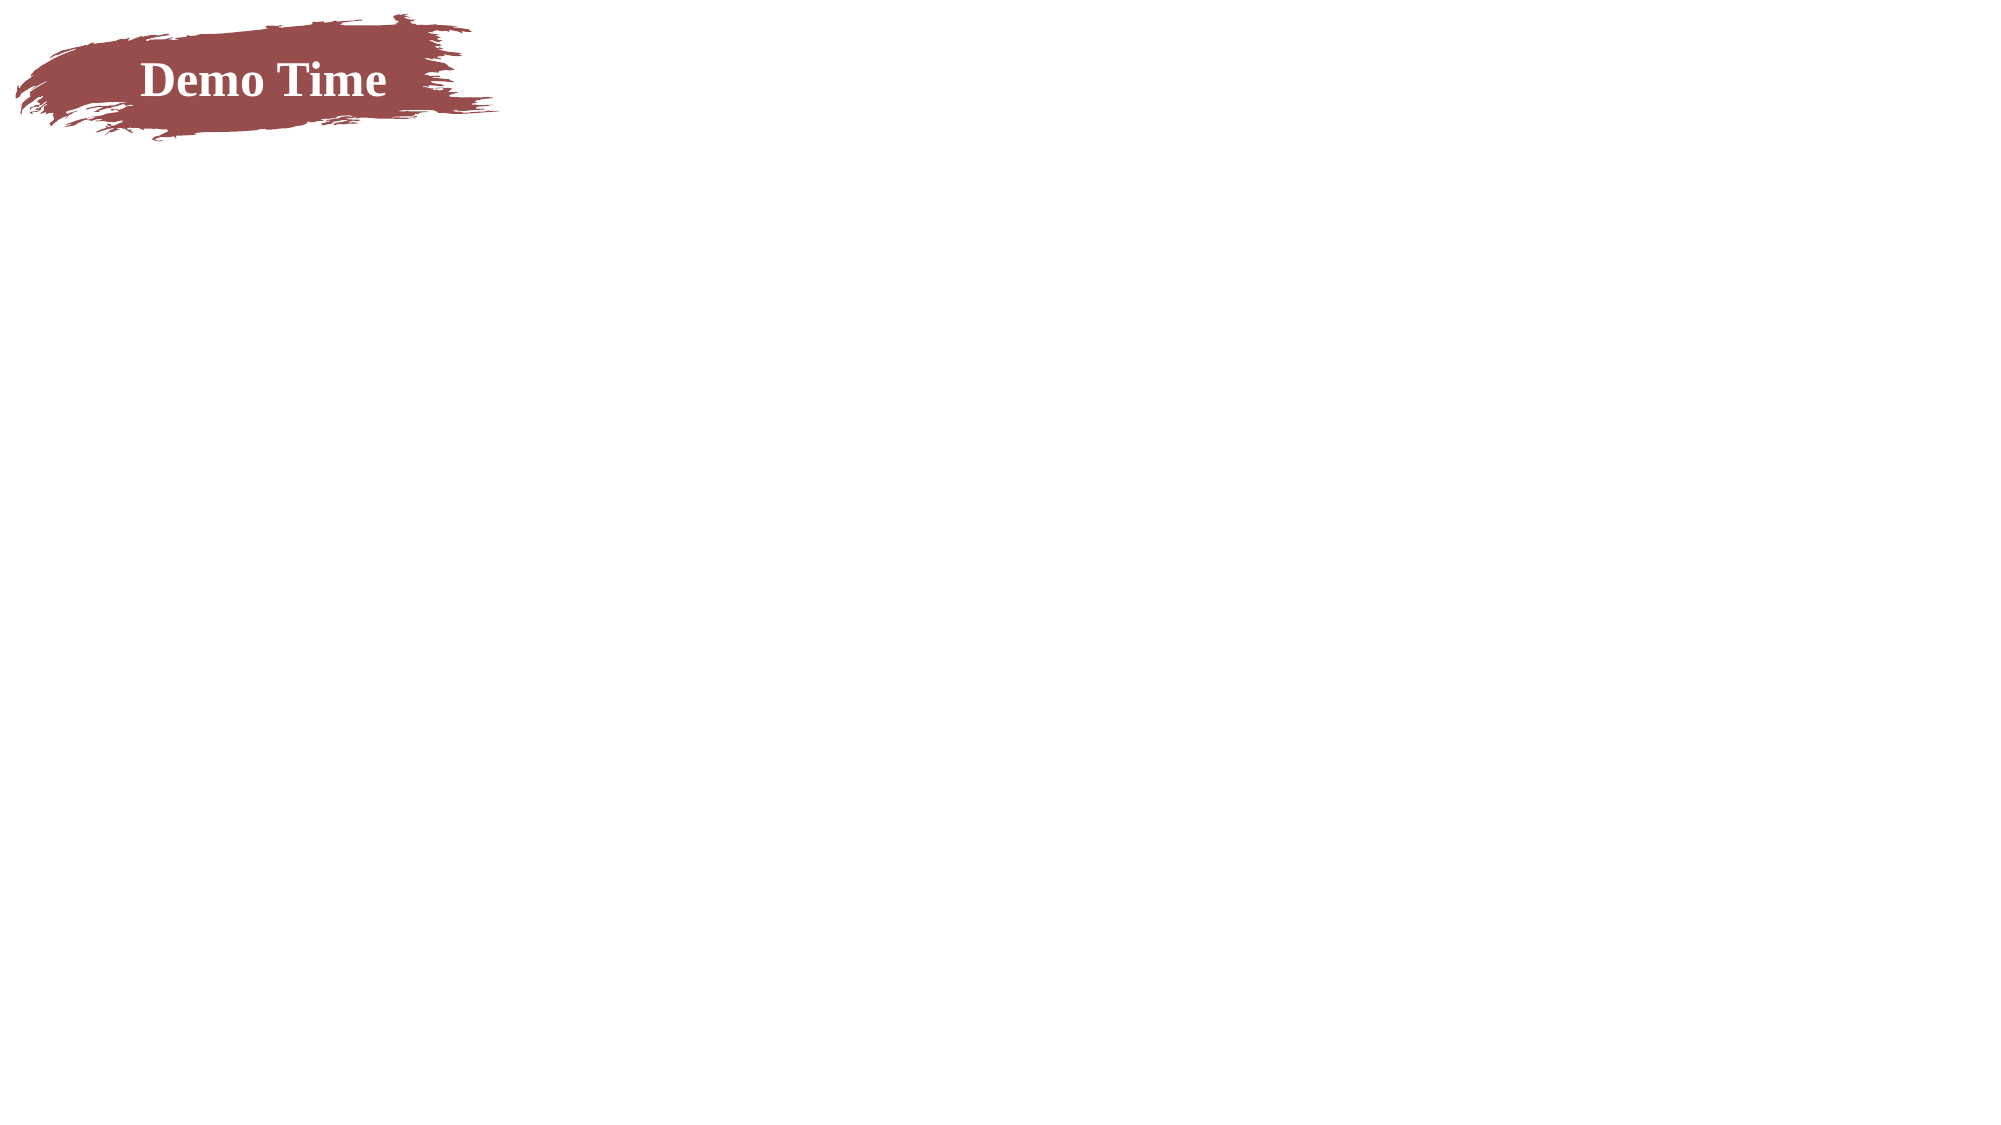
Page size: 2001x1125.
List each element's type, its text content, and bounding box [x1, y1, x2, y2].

text_box [15, 37, 418, 142]
text_box [175, 13, 472, 39]
text_box [133, 33, 171, 39]
text_box Demo Time [125, 39, 611, 115]
